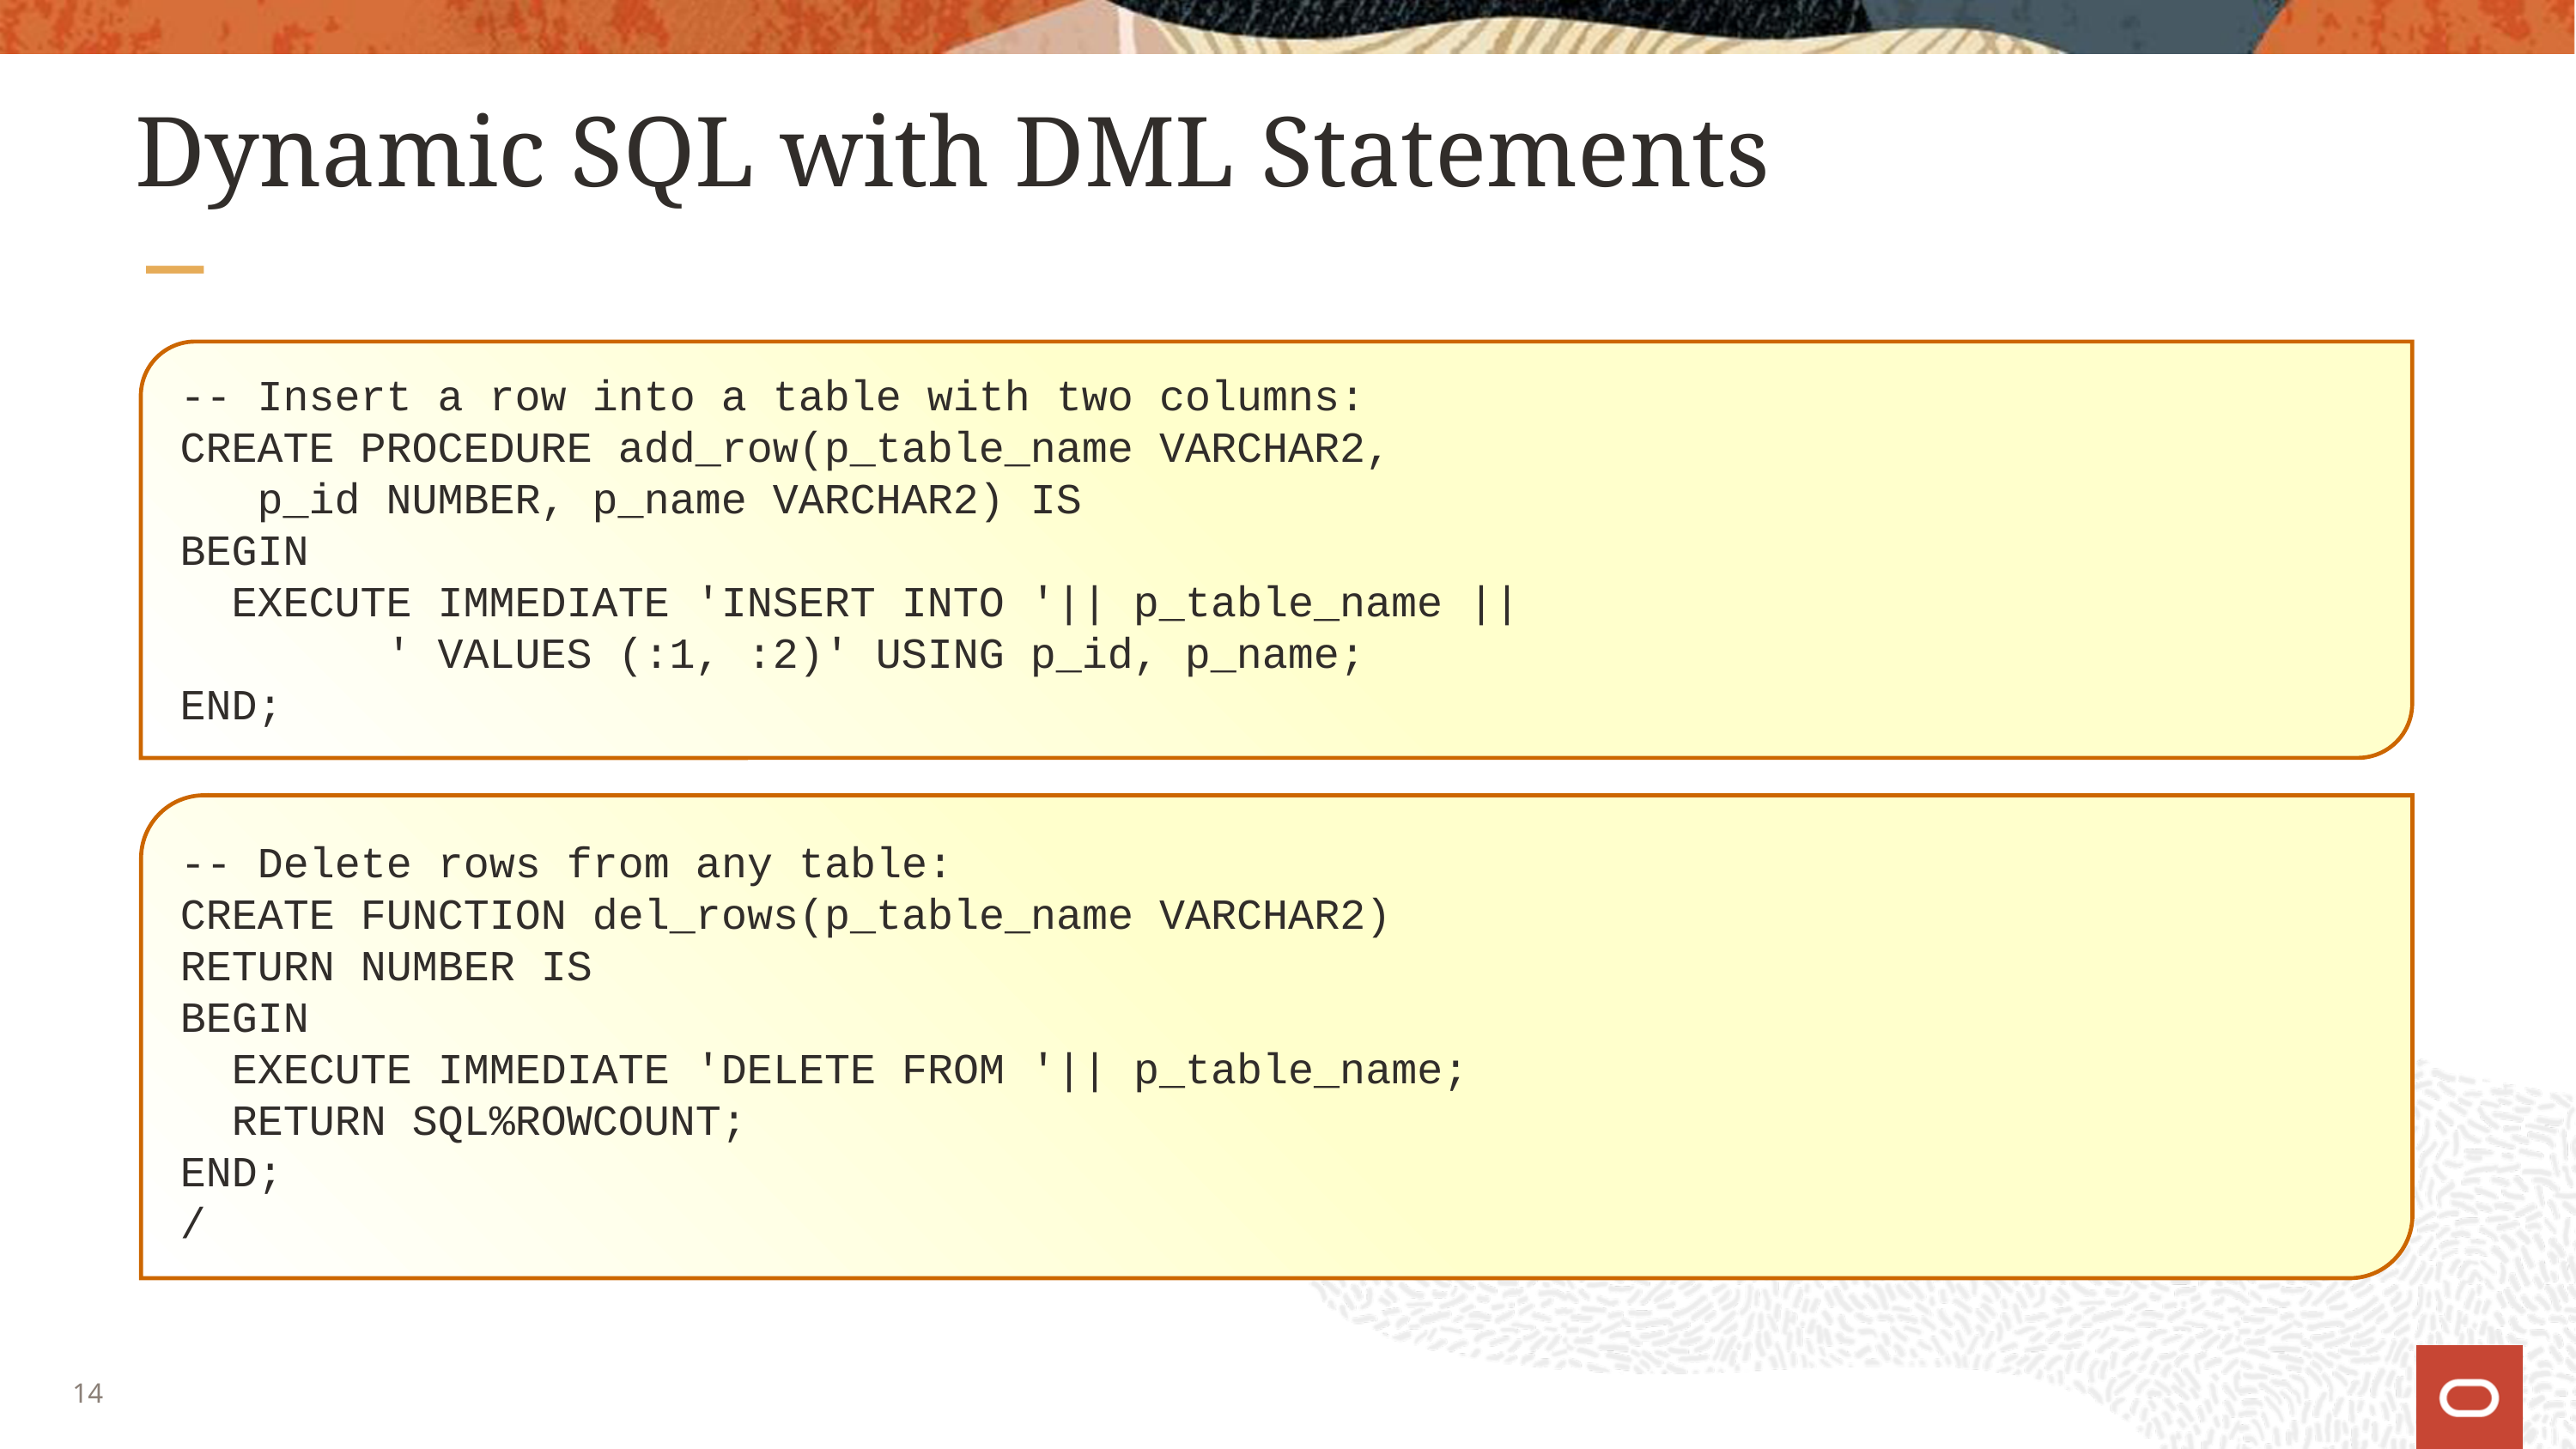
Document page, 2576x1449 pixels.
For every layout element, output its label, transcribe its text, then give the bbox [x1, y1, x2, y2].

text_box [141, 795, 2413, 1279]
text_box -- Insert a row into a table with two columns: CREATE PROCEDURE add_row(p_table_name VARCHAR2, p_id NUMBER, p_name VARCHAR2) IS BEGIN EXECUTE IMMEDIATE 'INSERT INTO '|| p_table_name || ' VALUES (:1, :2)' USING p_id, p_name; END; [160, 355, 1843, 741]
text_box [140, 341, 2413, 758]
title Dynamic SQL with DML Statements [131, 86, 2445, 252]
picture [0, 0, 2576, 54]
text_box -- Delete rows from any table: CREATE FUNCTION del_rows(p_table_name VARCHAR2) RETURN NUMBER IS BEGIN EXECUTE IMMEDIATE 'DELETE FROM '|| p_table_name; RETURN SQL%ROWCOUNT; END; / [161, 822, 1843, 1259]
picture [2416, 1345, 2523, 1449]
